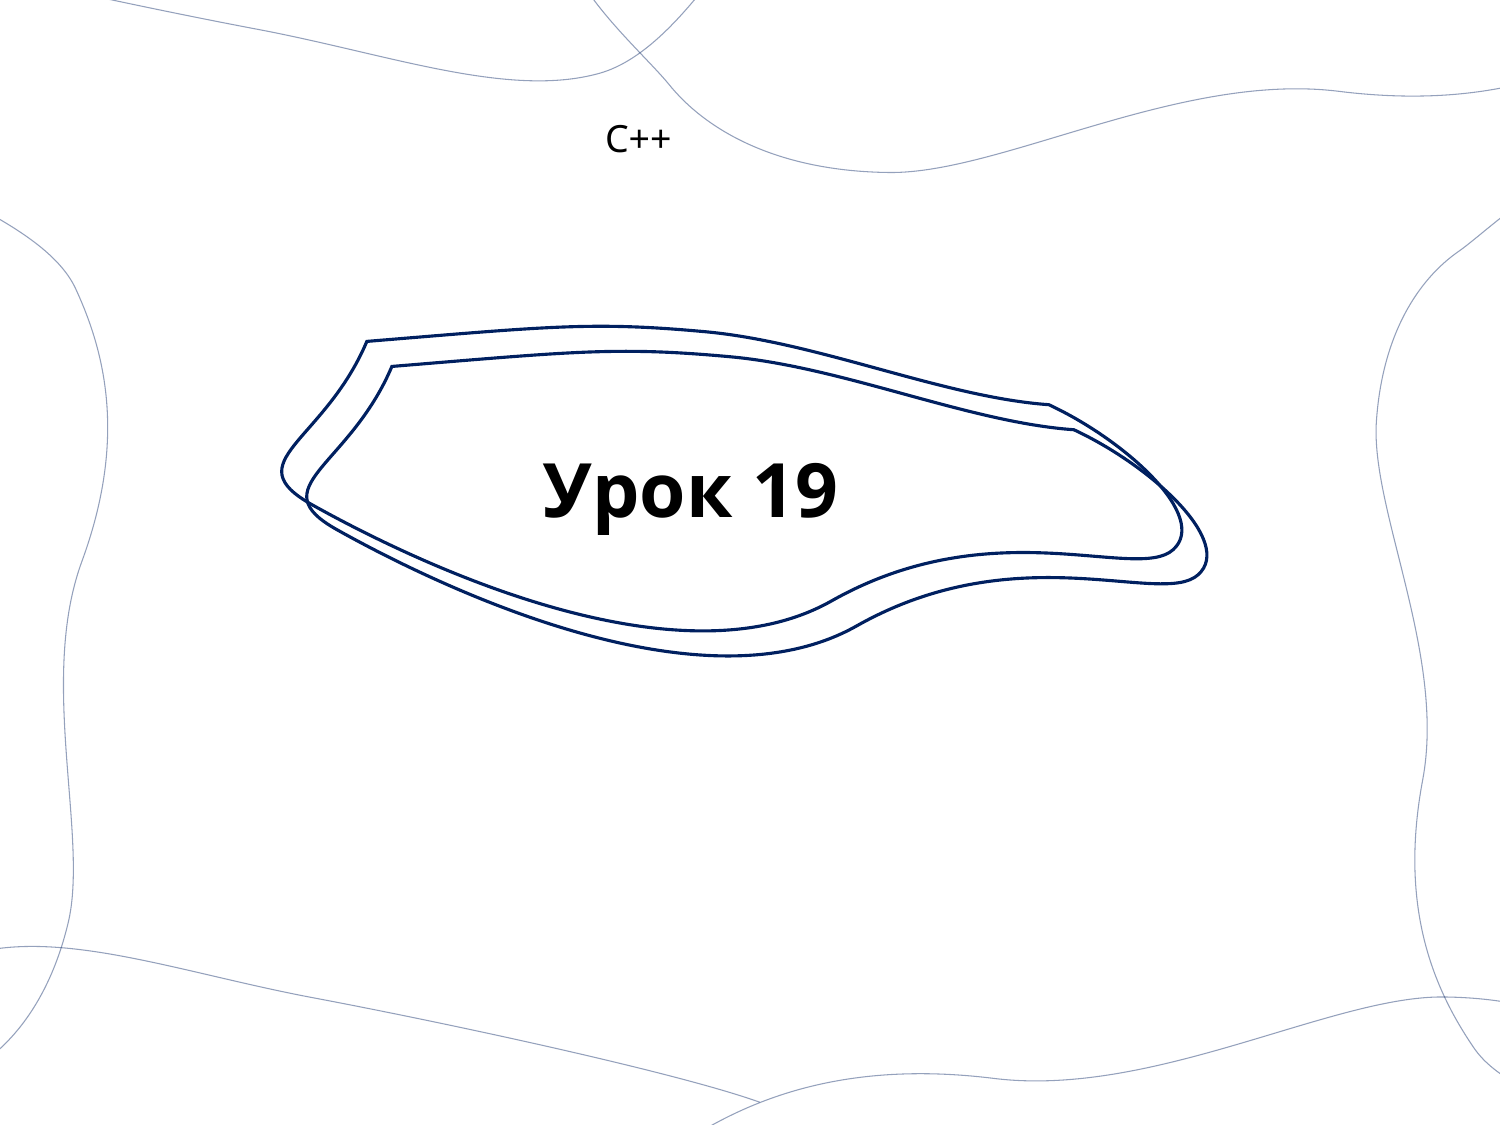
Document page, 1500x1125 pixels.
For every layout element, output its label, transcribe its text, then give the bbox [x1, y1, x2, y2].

text_box [0, 218, 109, 947]
text_box [0, 945, 761, 1125]
text_box [592, 0, 1500, 174]
text_box [305, 350, 1208, 657]
text_box [107, 0, 639, 82]
text_box C++ [590, 108, 698, 168]
text_box [1375, 217, 1500, 1000]
title Урок 19 [53, 149, 1329, 542]
text_box [710, 995, 1500, 1125]
text_box [280, 325, 1161, 503]
